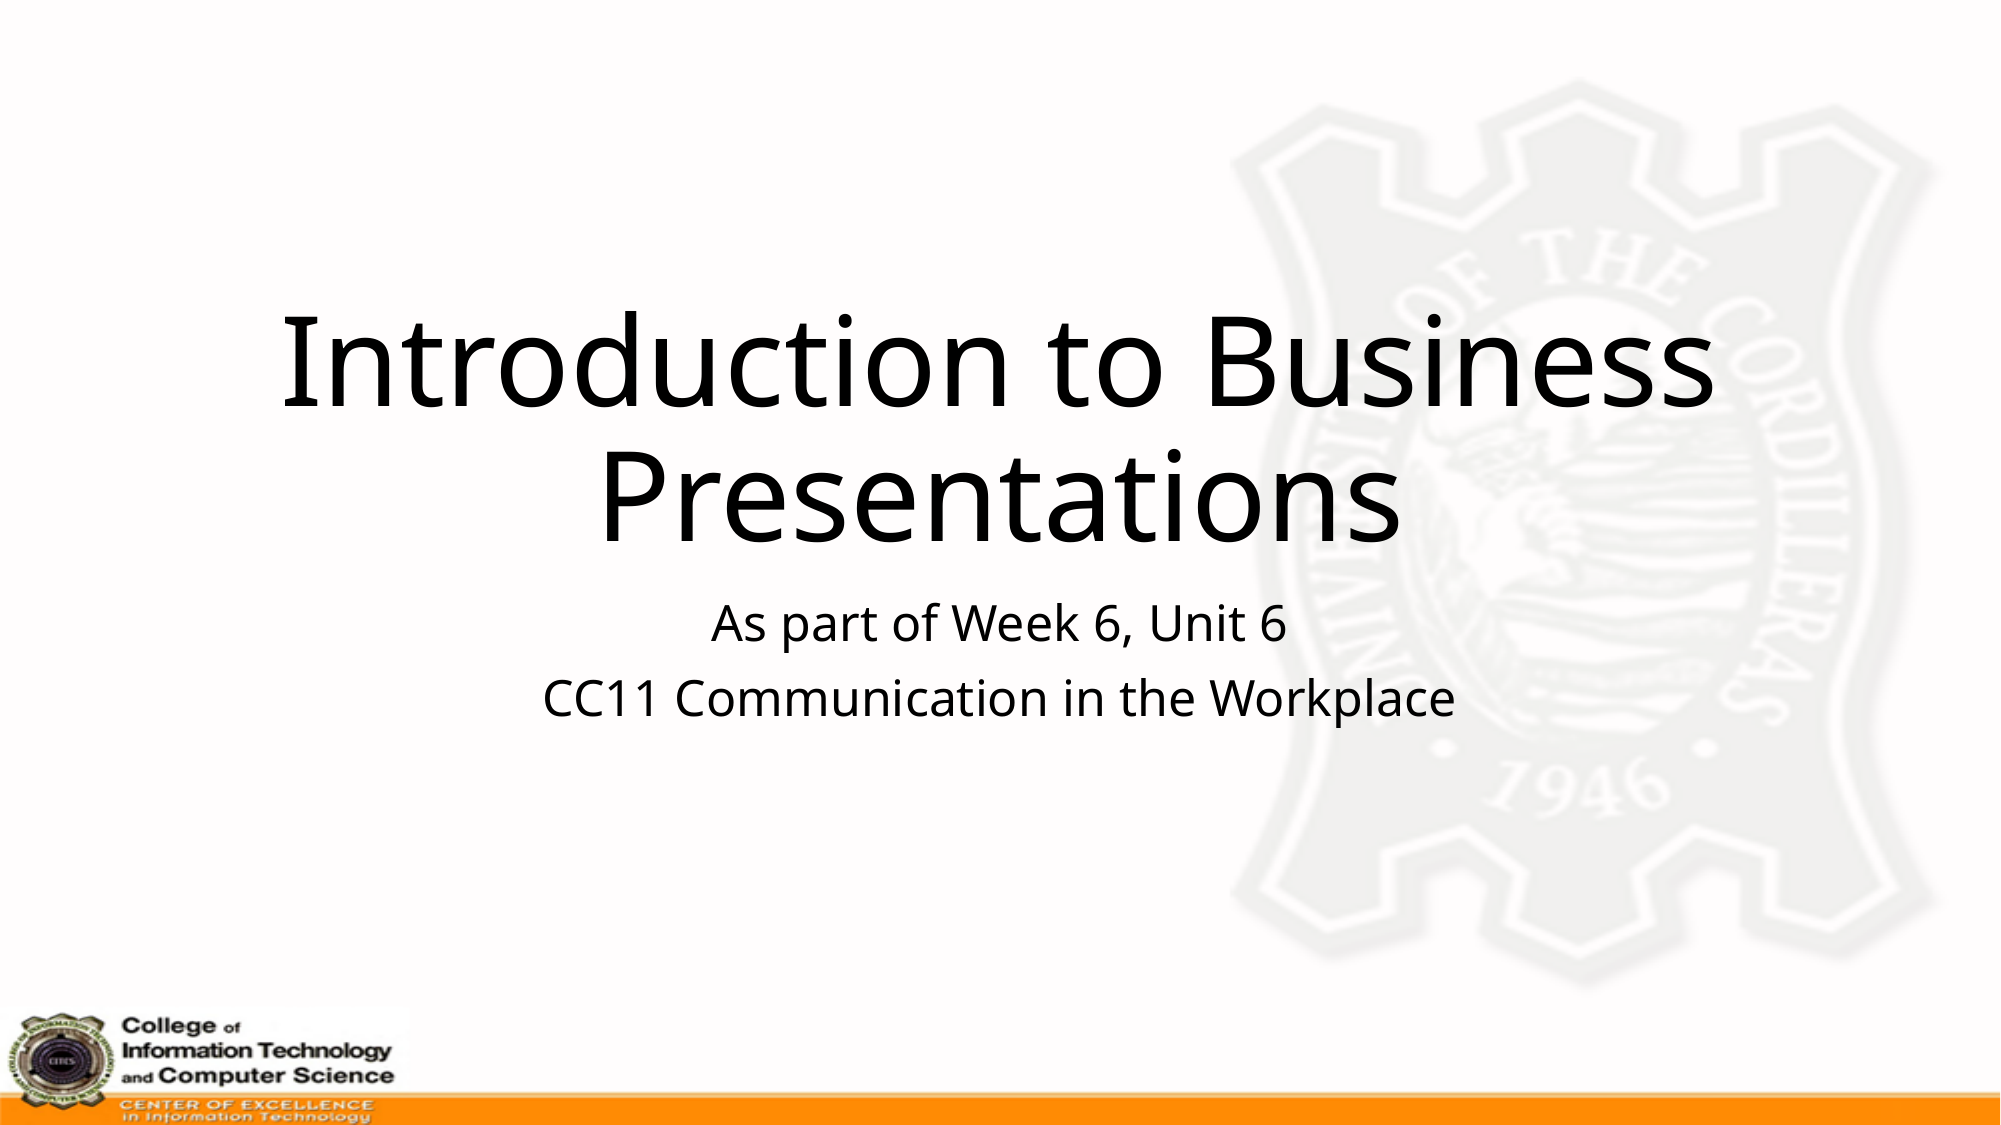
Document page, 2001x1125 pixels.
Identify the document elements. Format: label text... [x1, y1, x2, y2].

picture [0, 0, 2001, 1125]
subtitle As part of Week 6, Unit 6 CC11 Communication in the Workplace [249, 590, 1750, 863]
title Introduction to Business Presentations [150, 184, 1850, 576]
